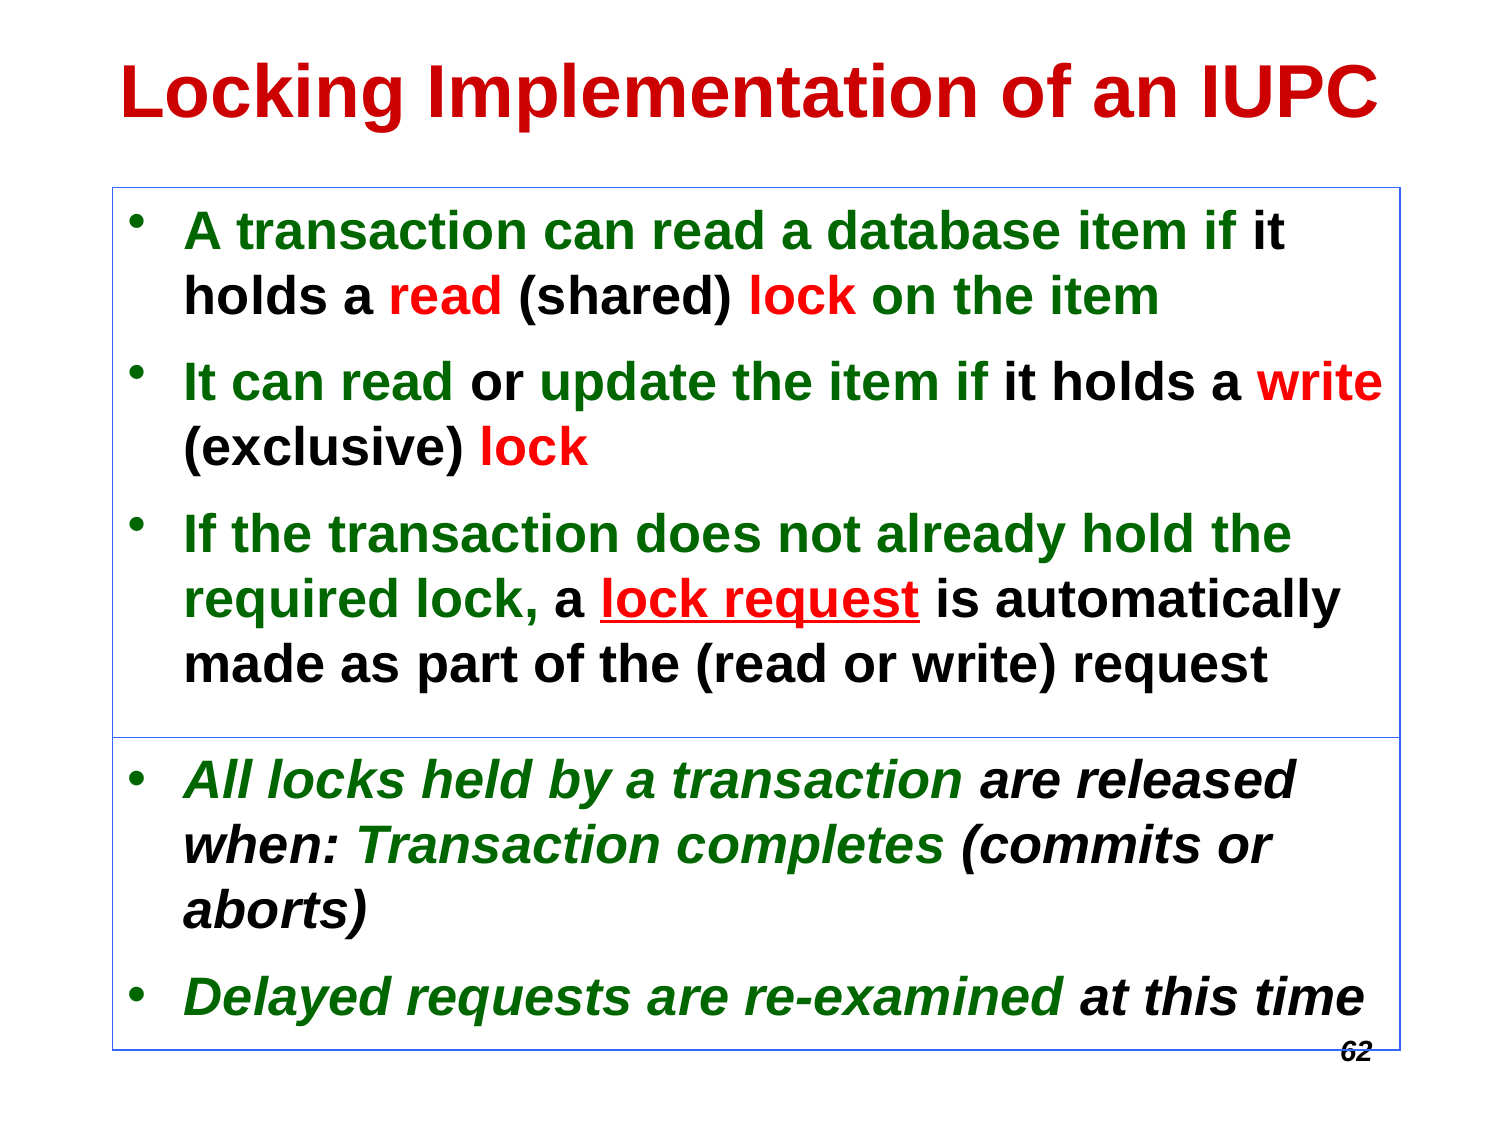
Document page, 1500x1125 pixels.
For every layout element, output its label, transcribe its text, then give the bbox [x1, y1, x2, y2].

text_box All locks held by a transaction are released when: Transaction completes (commits or aborts) Delayed requests are re-examined at this time [112, 737, 1400, 1050]
title Locking Implementation of an IUPC [0, 24, 1500, 151]
list A transaction can read a database item if it holds a read (shared) lock on the item It can read or update the item if it holds a write (exclusive) lock If the transaction does not already hold the required lock, a lock request is automatically made as part of the (read or write) request [112, 187, 1401, 738]
text_box [1074, 1050, 1388, 1100]
